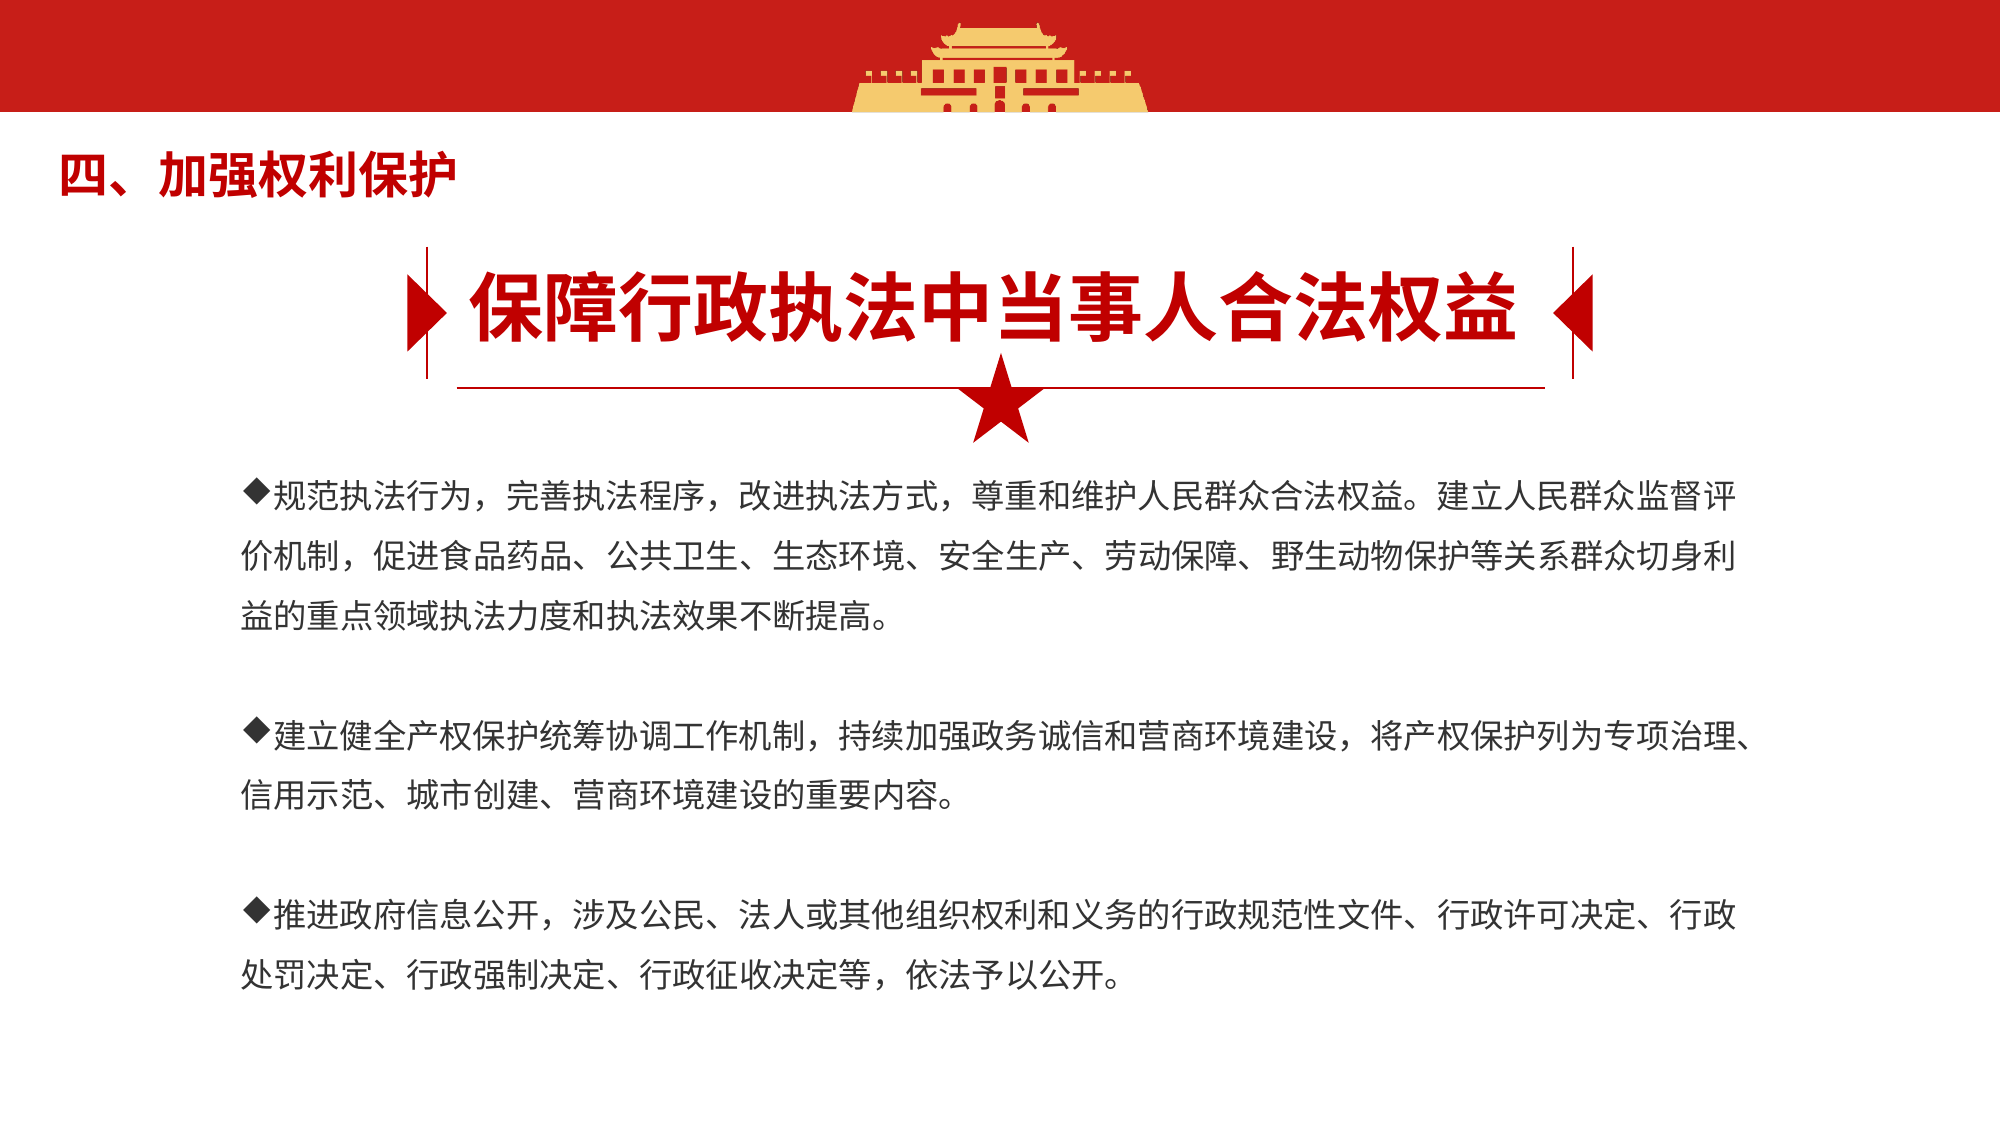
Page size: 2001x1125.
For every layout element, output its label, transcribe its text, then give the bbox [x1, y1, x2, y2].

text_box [407, 246, 1593, 443]
list 规范执法行为，完善执法程序，改进执法方式，尊重和维护人民群众合法权益。建立人民群众监督评价机制，促进食品药品、公共卫生、生态环境、安全生产、劳动保障、野生动物保护等关系群众切身利益的重点领域执法力度和执法效果不断提高。 建立健全产权保护统筹协调工作机制，持续加强政务诚信和营商环境建设，将产权保护列为专项治理、信用示范、城市创建、营商环境建设的重要内容。 推进政府信息公开，涉及公民、法人或其他组织权利和义务的行政规范性文件、行政许可决定、行政处罚决定、行政强制决定、行政征收决定等，依法予以公开。 [225, 447, 1775, 1125]
picture [835, 0, 1165, 163]
